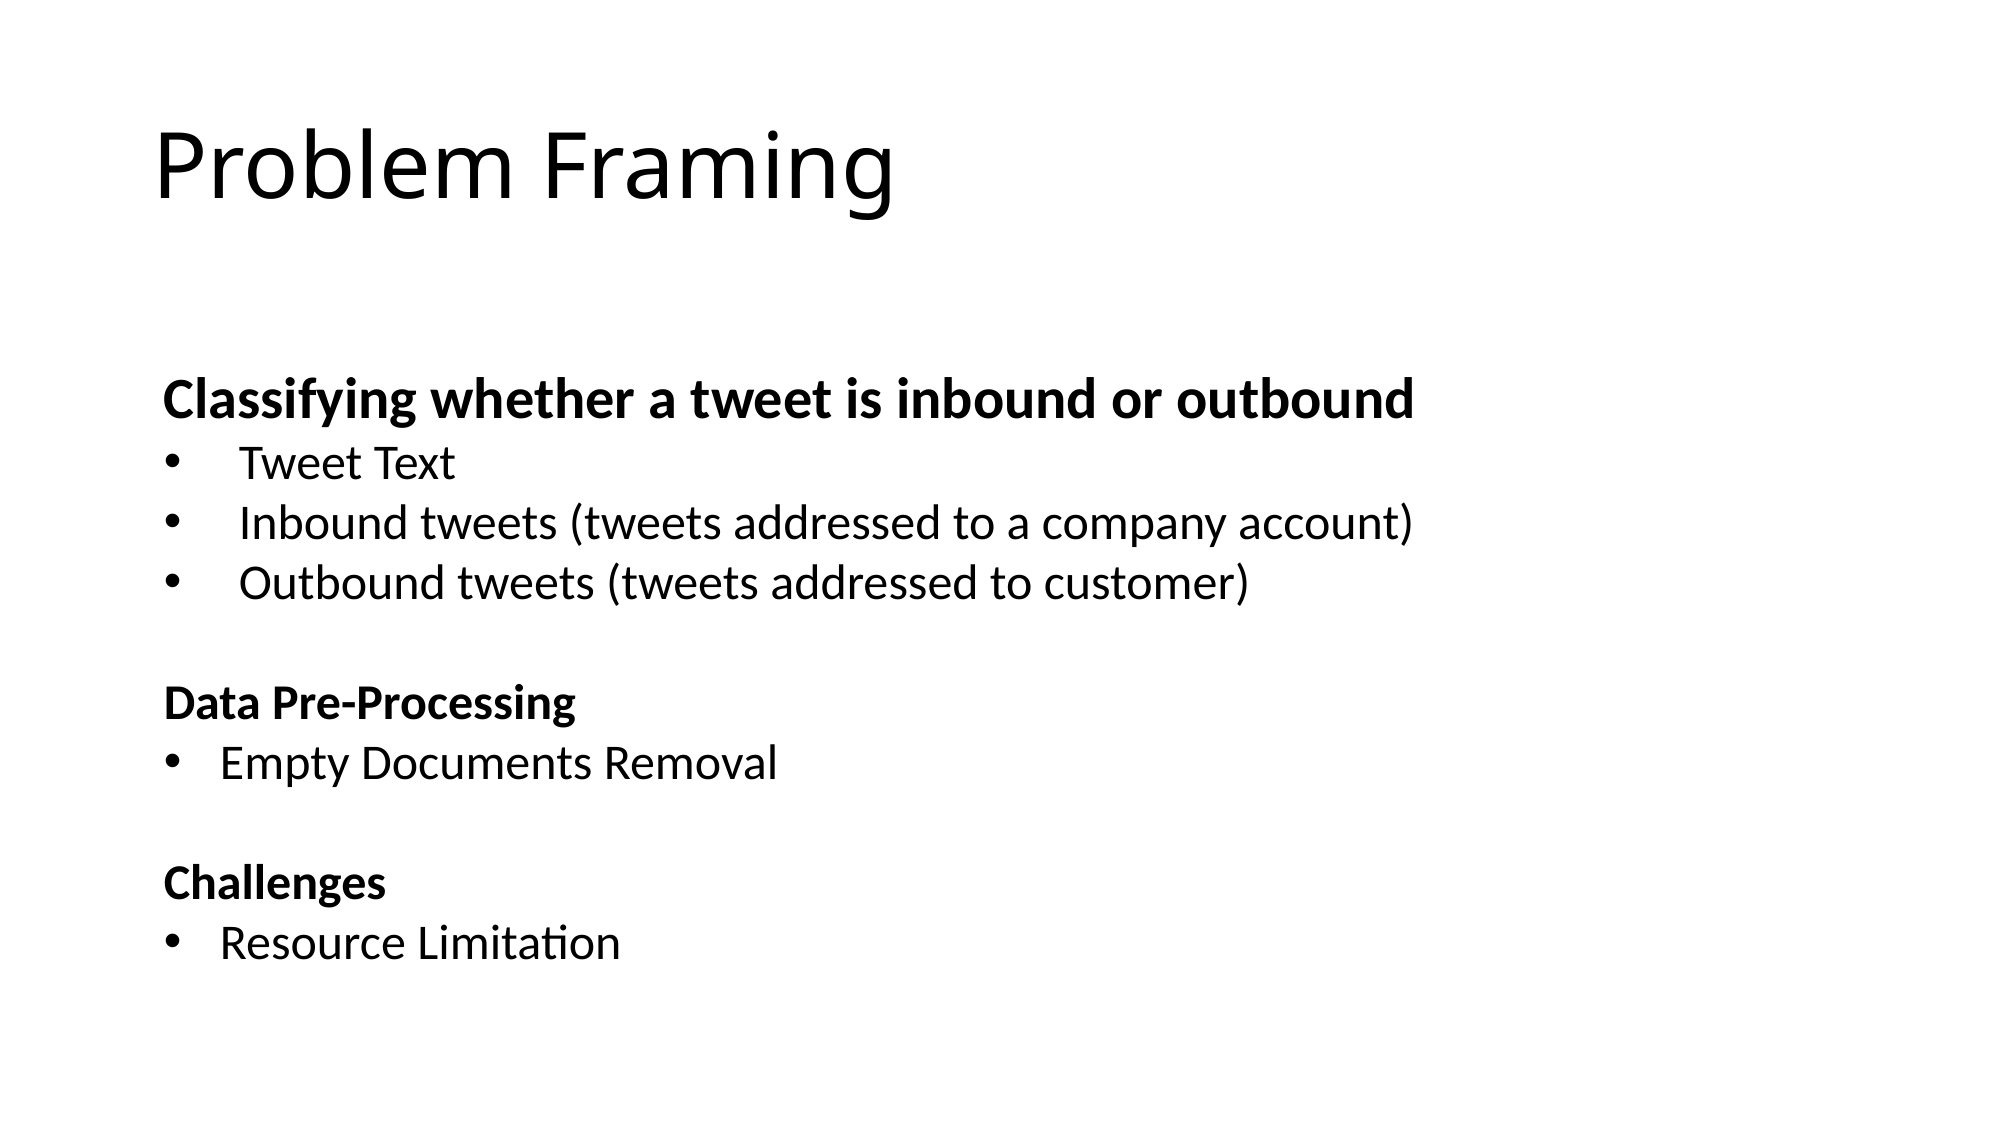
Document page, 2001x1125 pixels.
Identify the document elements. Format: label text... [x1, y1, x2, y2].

title Problem Framing [137, 59, 1863, 278]
text_box Classifying whether a tweet is inbound or outbound Tweet Text Inbound tweets (tweets addressed to a company account) Outbound tweets (tweets addressed to customer) Data Pre-Processing Empty Documents Removal Challenges Resource Limitation [148, 352, 1616, 978]
